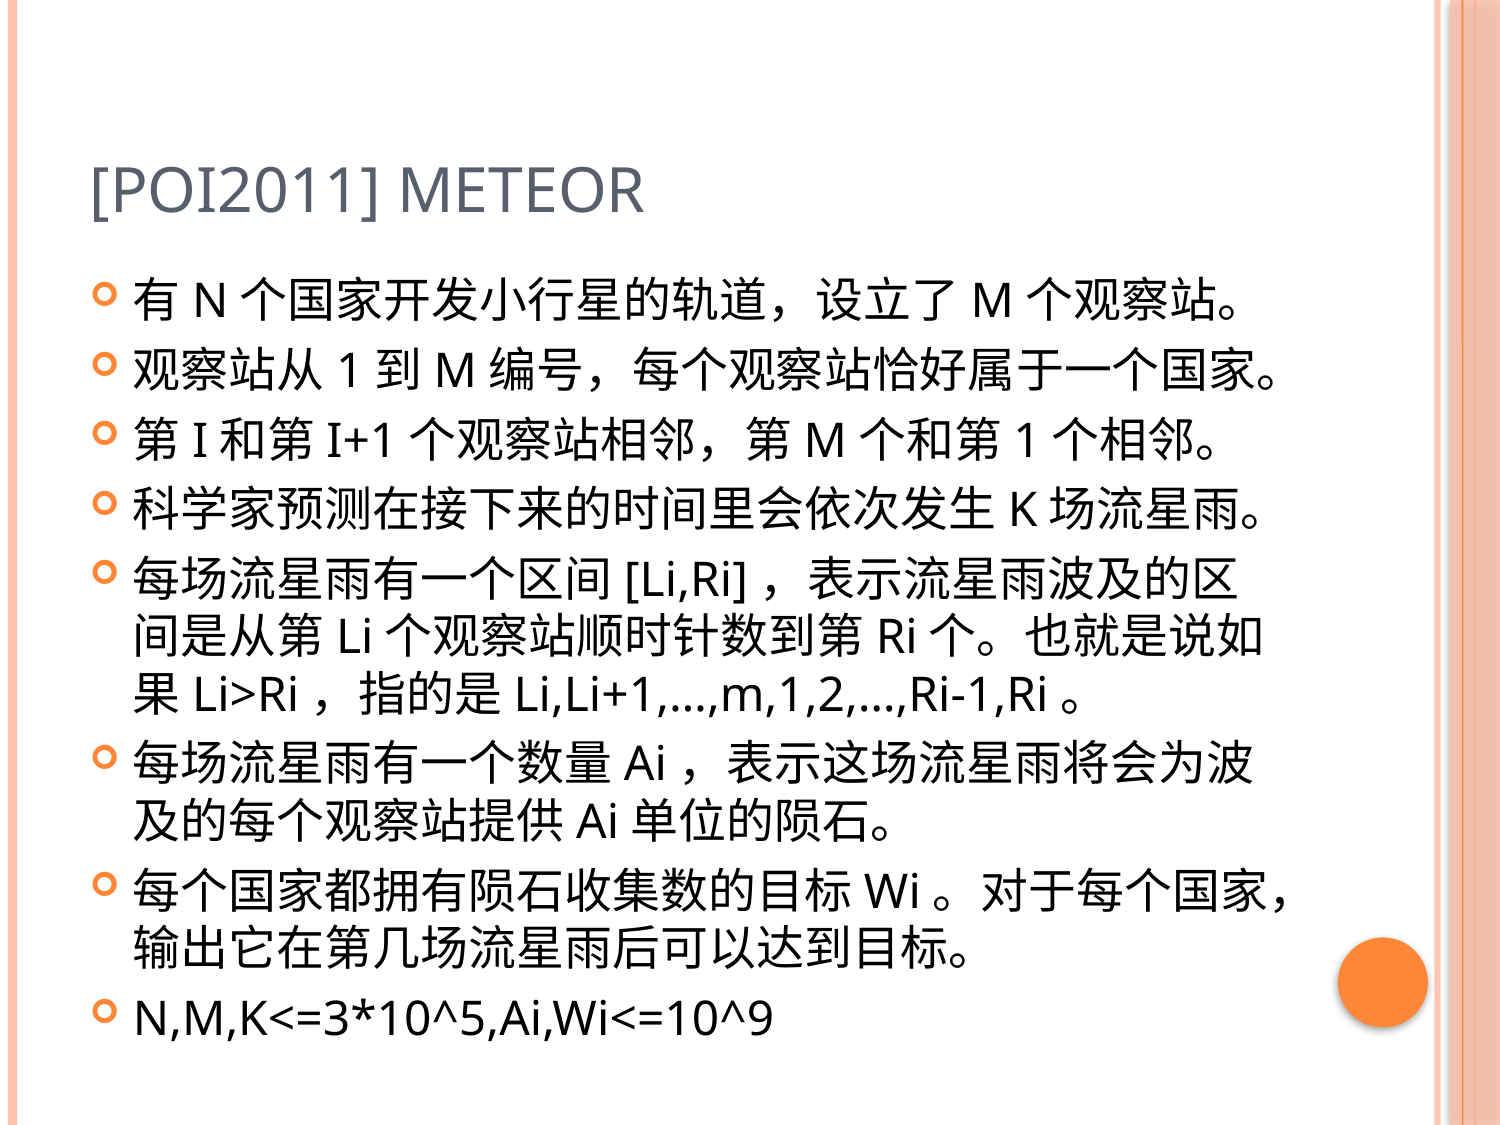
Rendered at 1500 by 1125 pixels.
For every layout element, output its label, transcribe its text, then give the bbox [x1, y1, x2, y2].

title [POI2011] Meteor [75, 45, 1300, 233]
list 有N个国家开发小行星的轨道，设立了M个观察站。 观察站从1到M编号，每个观察站恰好属于一个国家。 第I和第I+1个观察站相邻，第M个和第1个相邻。 科学家预测在接下来的时间里会依次发生K场流星雨。 每场流星雨有一个区间[Li,Ri]，表示流星雨波及的区间是从第Li个观察站顺时针数到第Ri个。也就是说如果Li>Ri，指的是Li,Li+1,…,m,1,2,…,Ri-1,Ri。 每场流星雨有一个数量Ai，表示这场流星雨将会为波及的每个观察站提供Ai单位的陨石。 每个国家都拥有陨石收集数的目标Wi。对于每个国家，输出它在第几场流星雨后可以达到目标。 N,M,K<=3*10^5,Ai,Wi<=10^9 [75, 262, 1300, 1062]
